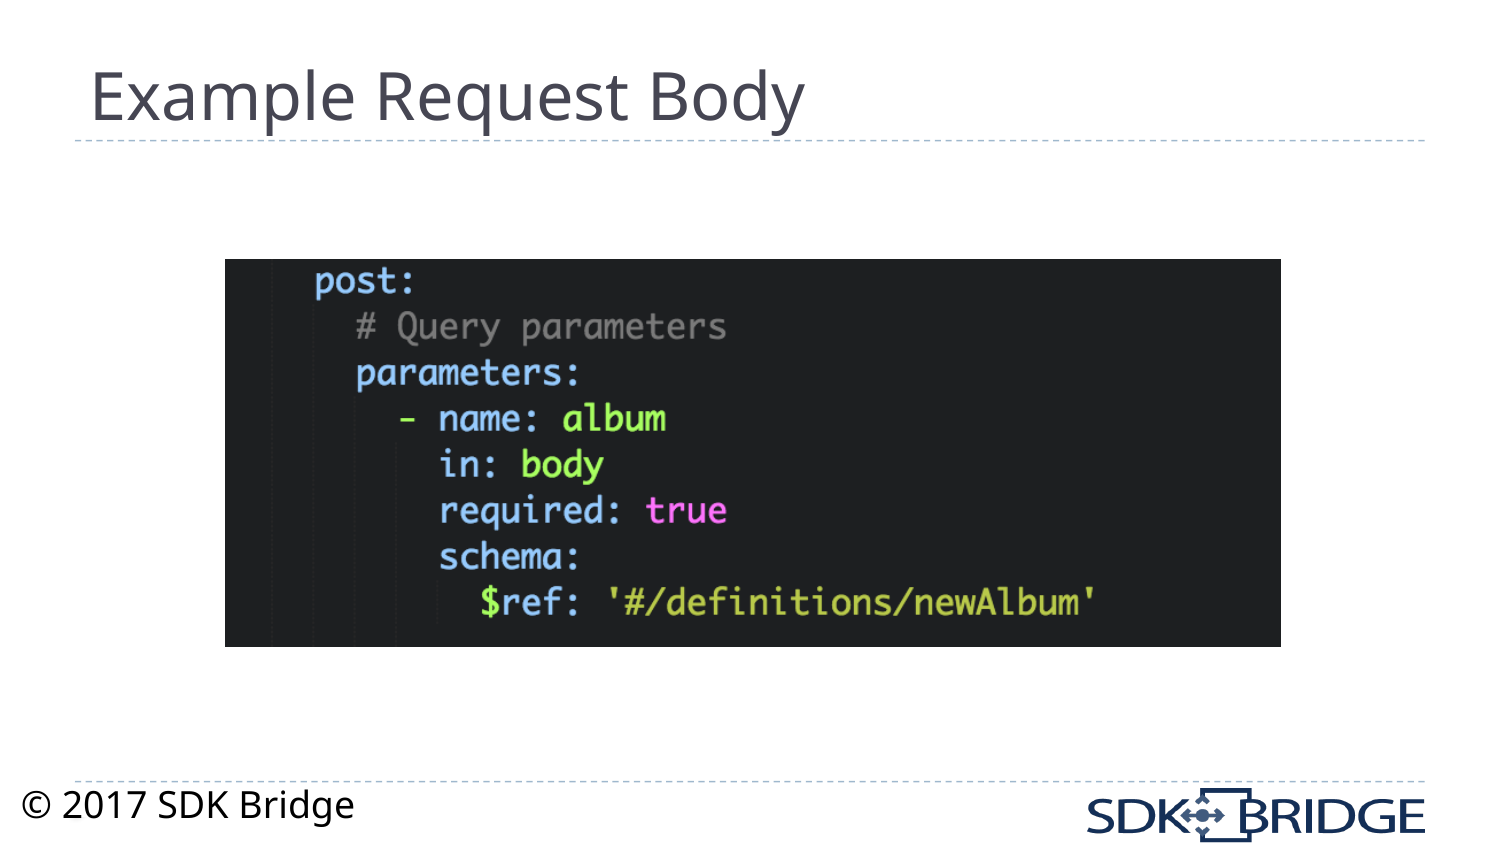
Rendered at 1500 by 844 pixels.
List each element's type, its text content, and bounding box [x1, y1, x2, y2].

picture [1087, 788, 1425, 843]
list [224, 259, 1282, 648]
title Example Request Body [75, 18, 1425, 141]
